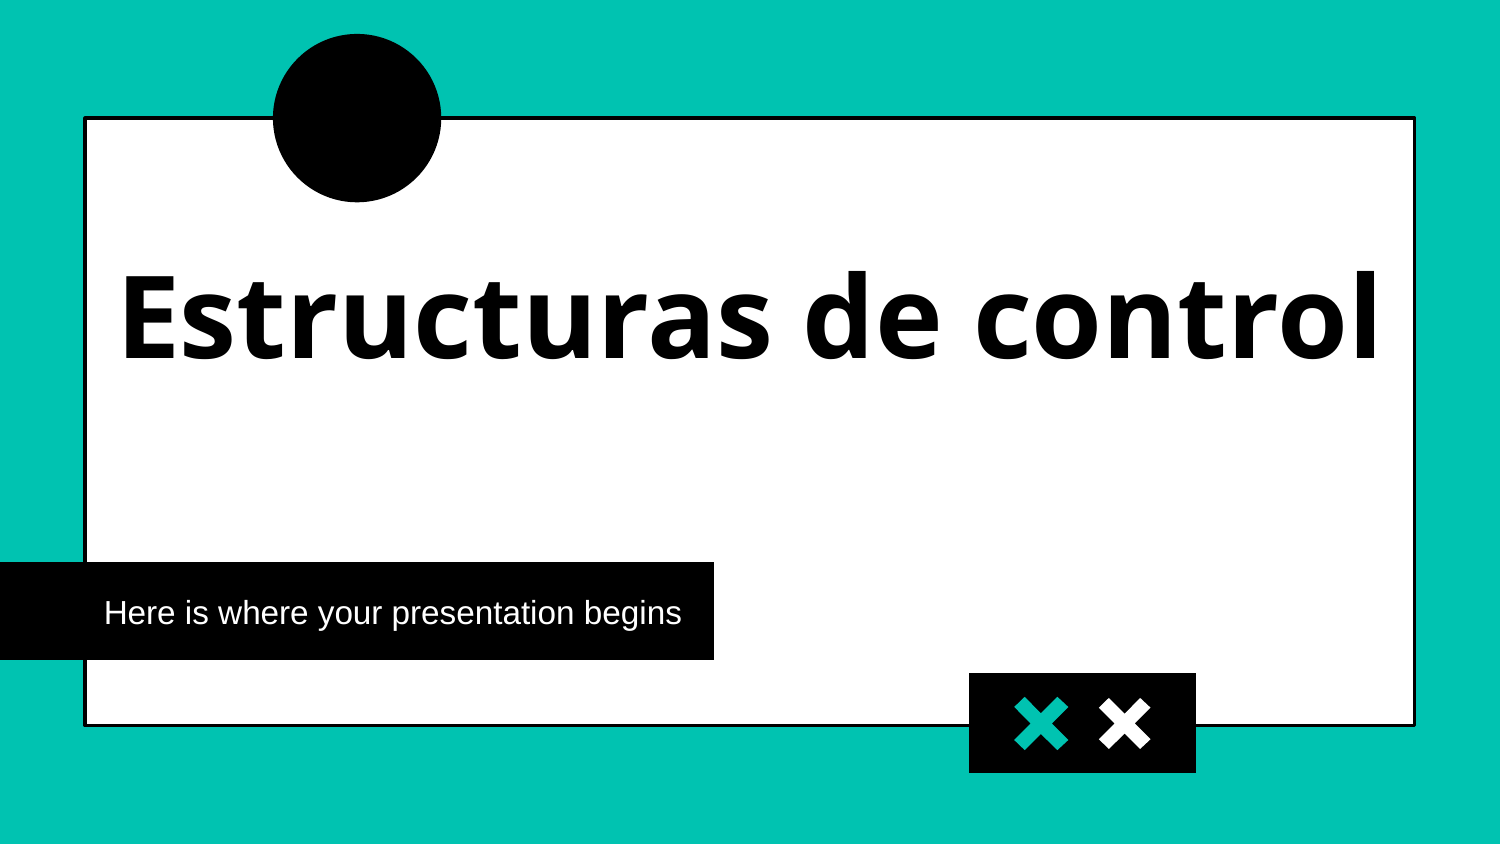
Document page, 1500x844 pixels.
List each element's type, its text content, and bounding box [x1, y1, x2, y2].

subtitle Here is where your presentation begins [88, 561, 701, 662]
title Estructuras de control [85, 228, 1415, 536]
